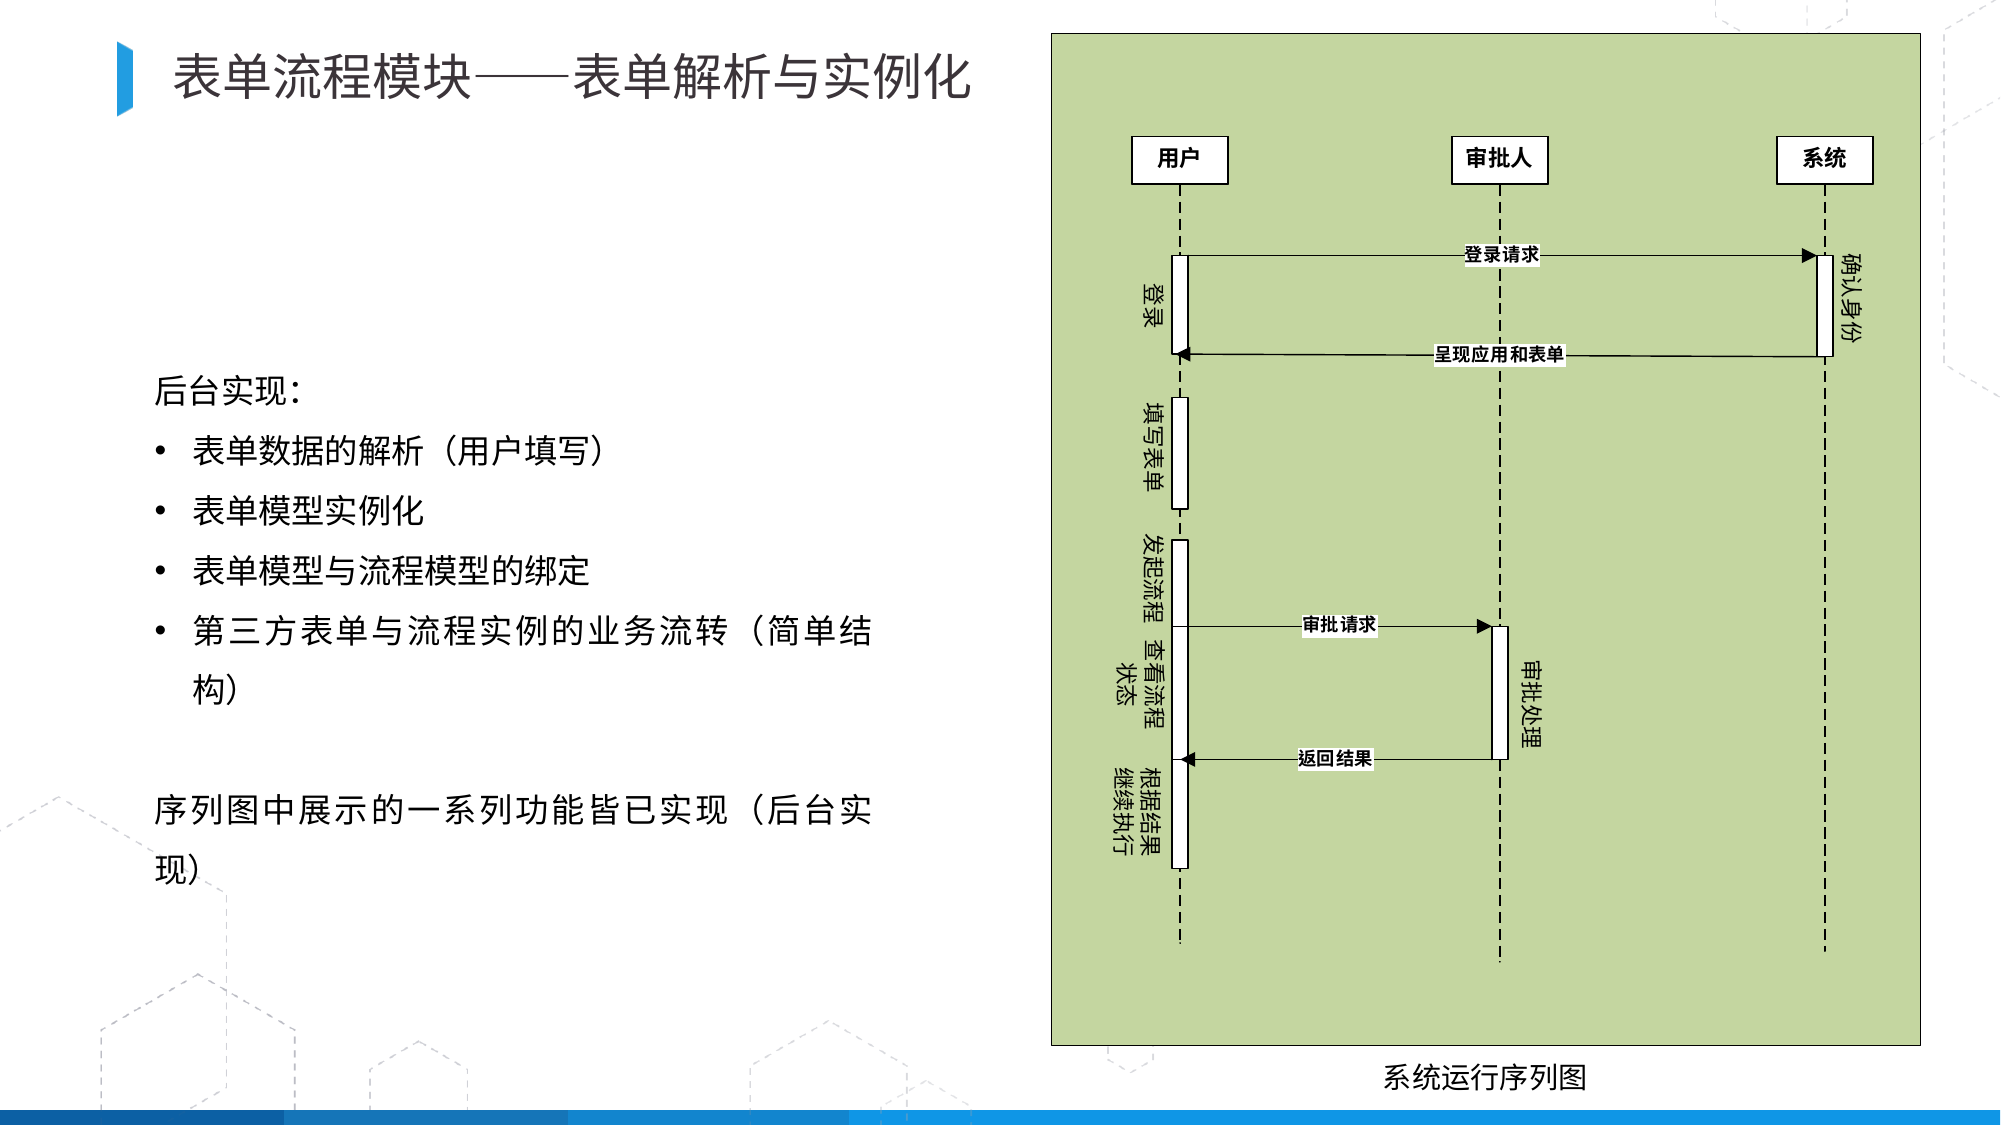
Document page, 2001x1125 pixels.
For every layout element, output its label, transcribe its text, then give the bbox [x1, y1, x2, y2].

title 表单流程模块——表单解析与实例化 [157, 34, 1048, 124]
text_box 后台实现： 表单数据的解析（用户填写） 表单模型实例化 表单模型与流程模型的绑定 第三方表单与流程实例的业务流转（简单结构） 序列图中展示的一系列功能皆已实现（后台实现） [134, 340, 894, 900]
picture [0, 0, 2001, 1125]
text_box 系统运行序列图 [1275, 1051, 1695, 1102]
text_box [1048, 30, 1922, 1047]
